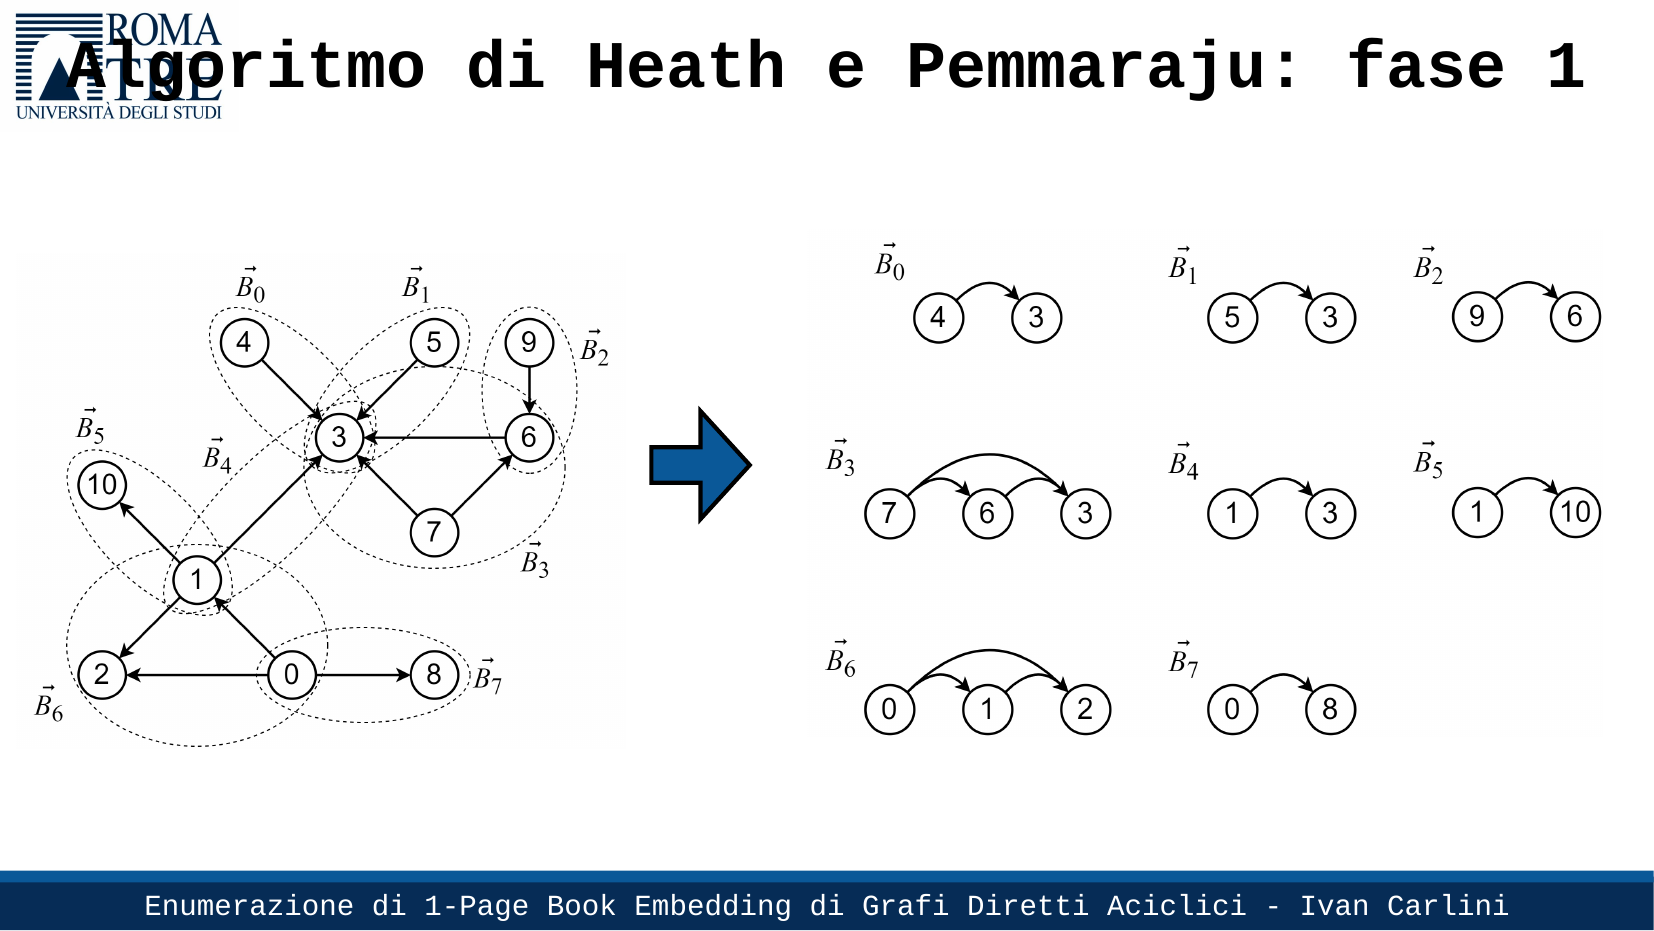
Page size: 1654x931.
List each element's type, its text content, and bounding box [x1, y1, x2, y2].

picture [0, 0, 239, 132]
text_box [649, 405, 753, 525]
picture [16, 253, 626, 749]
title Algoritmo di Heath e Pemmaraju: fase 1 [240, 0, 1654, 132]
text_box [0, 869, 1654, 885]
picture [807, 228, 1604, 738]
text_box Enumerazione di 1-Page Book Embedding di Grafi Diretti Aciclici - Ivan Carlini [0, 885, 1654, 931]
